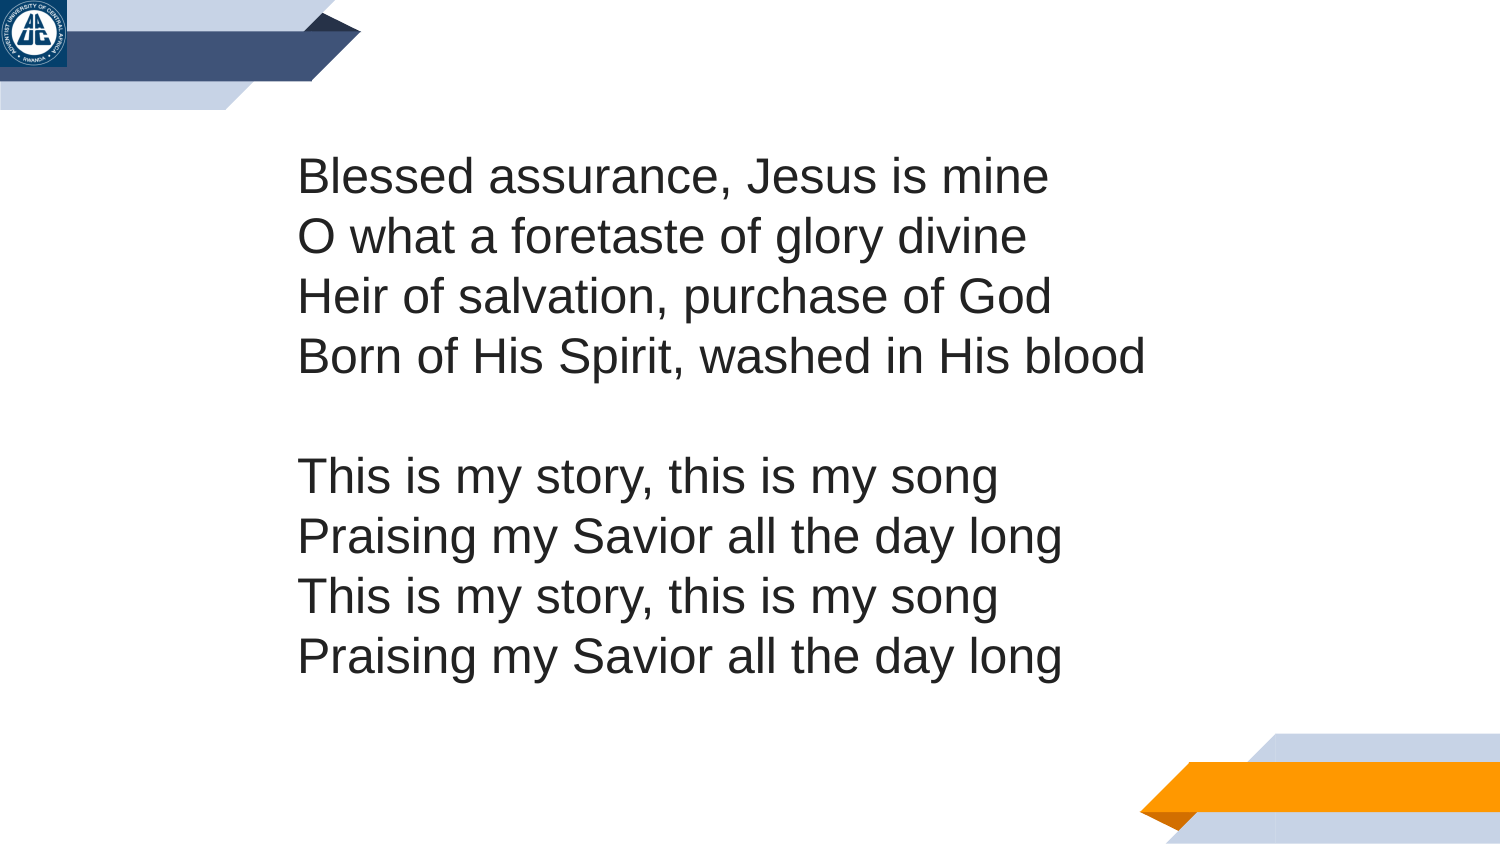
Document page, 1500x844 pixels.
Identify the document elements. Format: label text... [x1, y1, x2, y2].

picture [0, 0, 67, 67]
text_box Blessed assurance, Jesus is mine O what a foretaste of glory divine Heir of salvation, purchase of God Born of His Spirit, washed in His blood This is my story, this is my song Praising my Savior all the day long This is my story, this is my song Praising my Savior all the day long [281, 128, 1204, 448]
